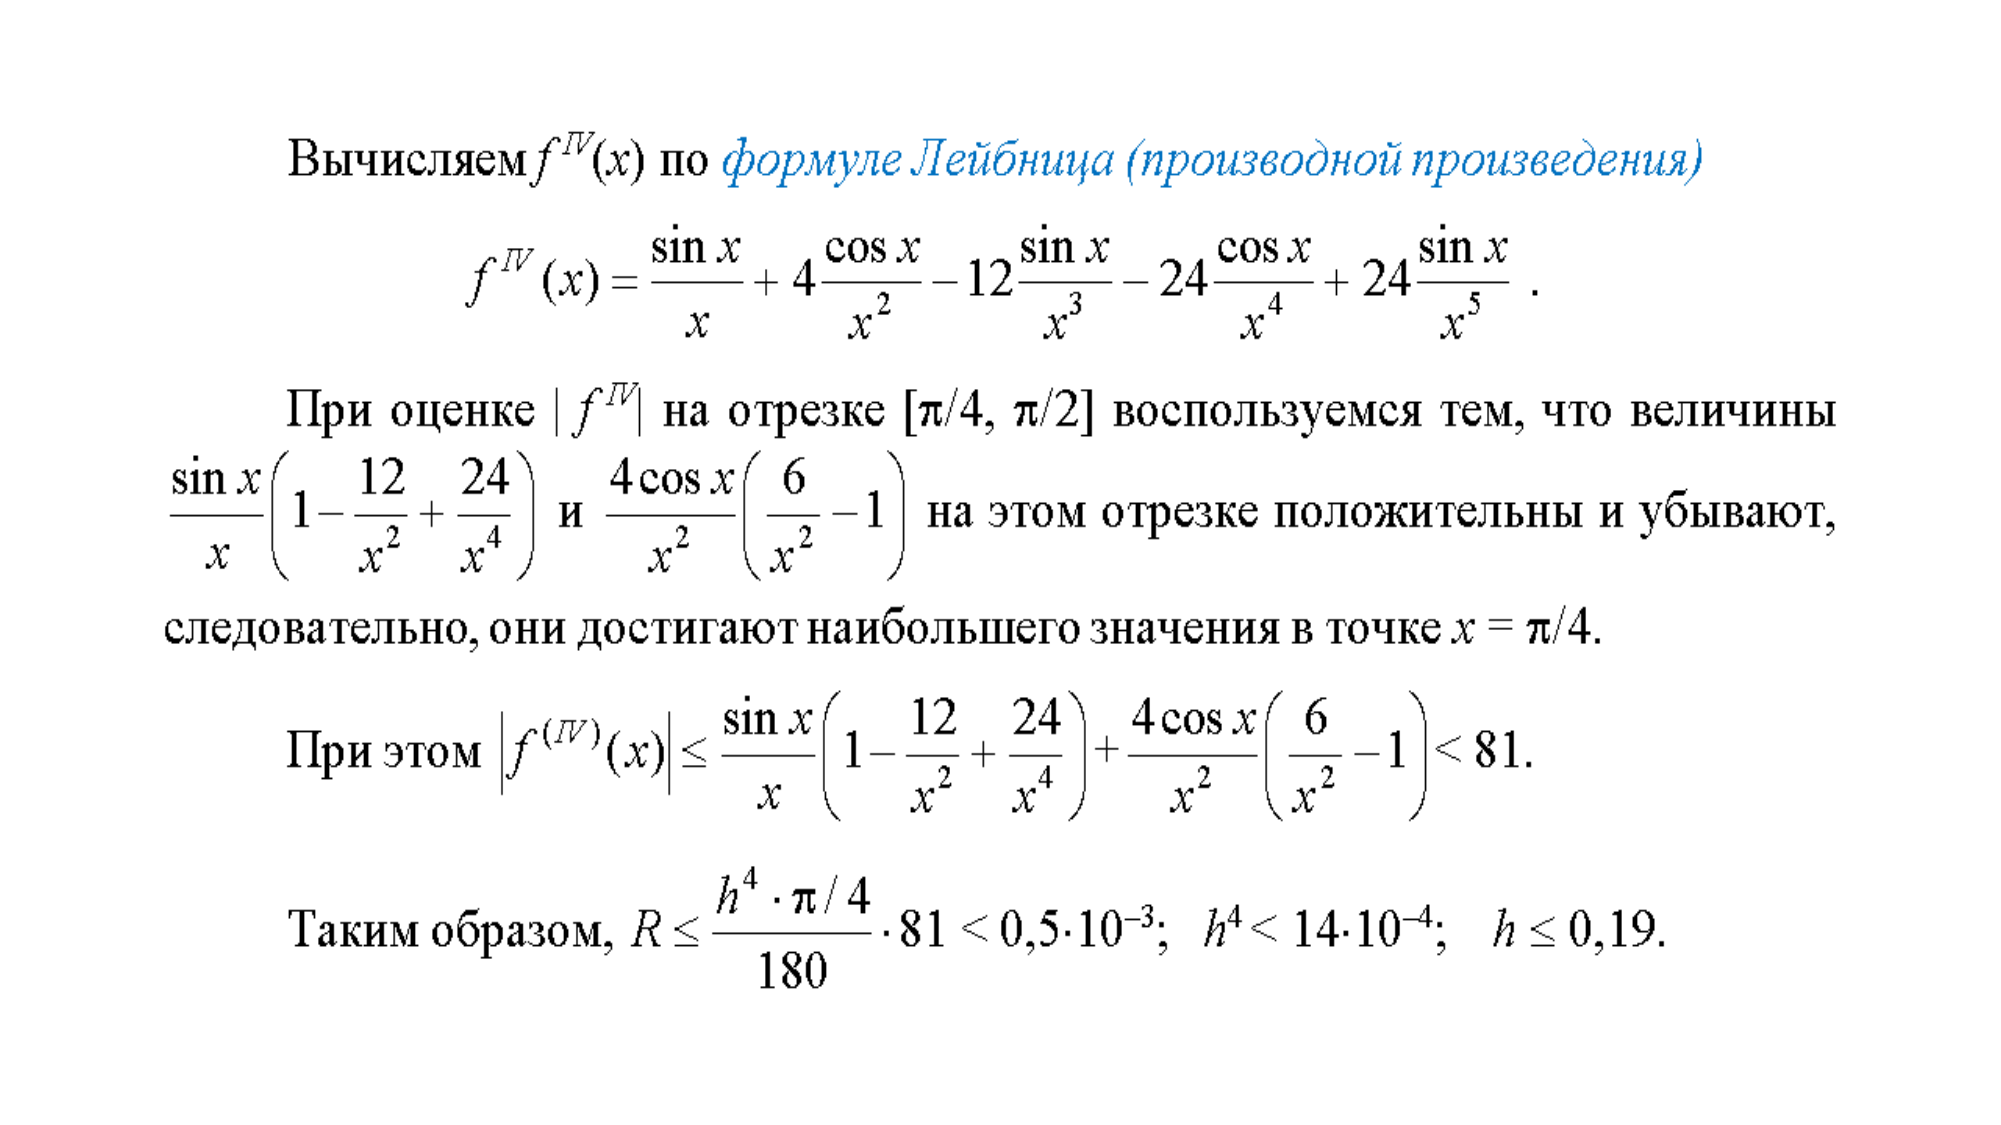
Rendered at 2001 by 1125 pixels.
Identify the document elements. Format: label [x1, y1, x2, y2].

picture [153, 120, 1847, 999]
